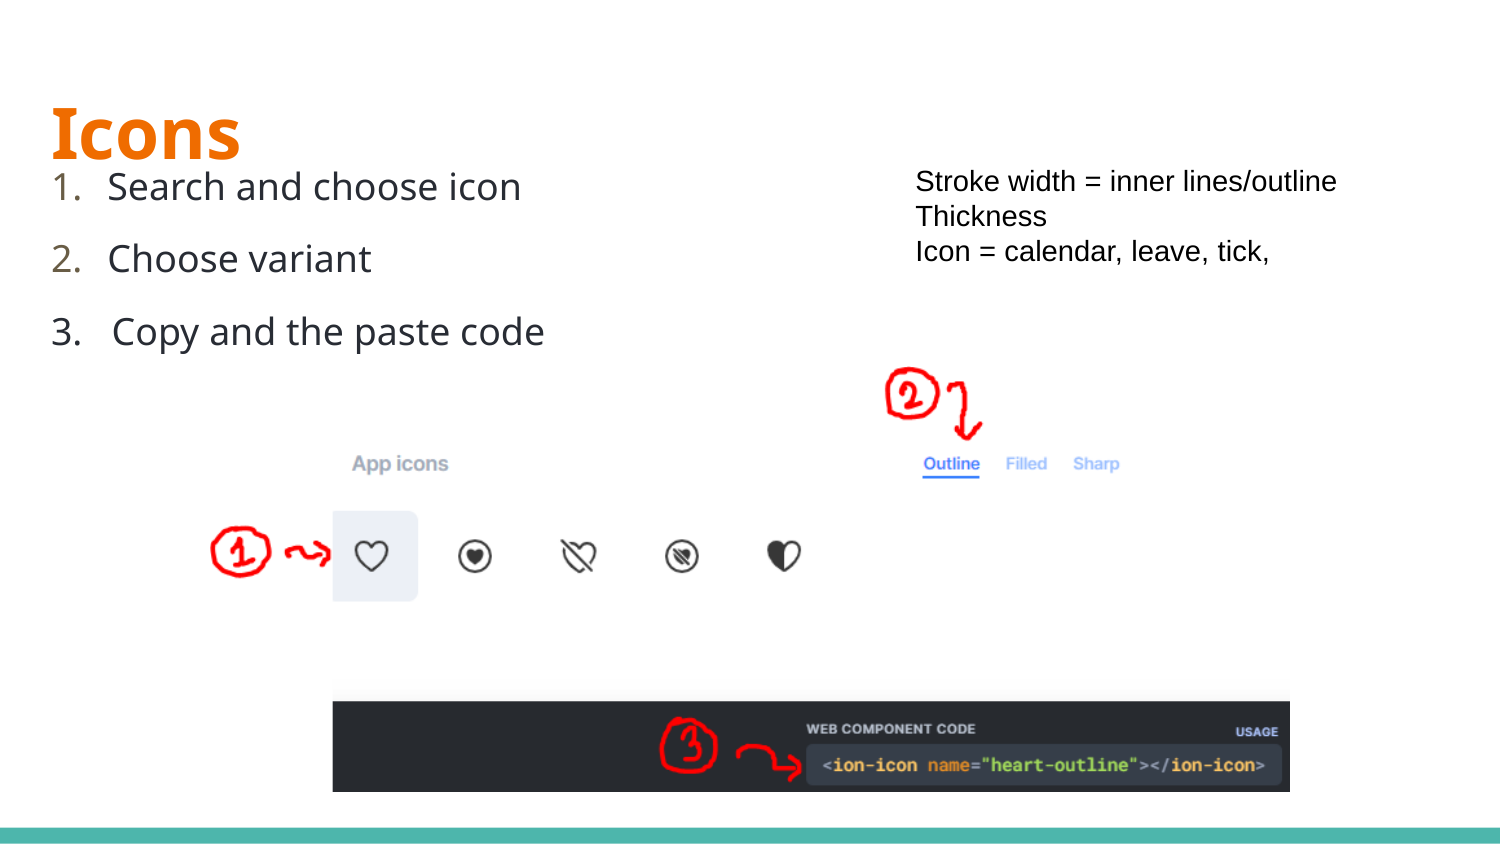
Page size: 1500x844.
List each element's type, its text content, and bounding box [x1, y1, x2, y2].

text_box Stroke width = inner lines/outline Thickness Icon = calendar, leave, tick, [900, 155, 1354, 275]
title Icons [51, 72, 1449, 140]
picture [210, 366, 1290, 793]
list Search and choose icon Choose variant 3. Copy and the paste code [51, 140, 1449, 683]
